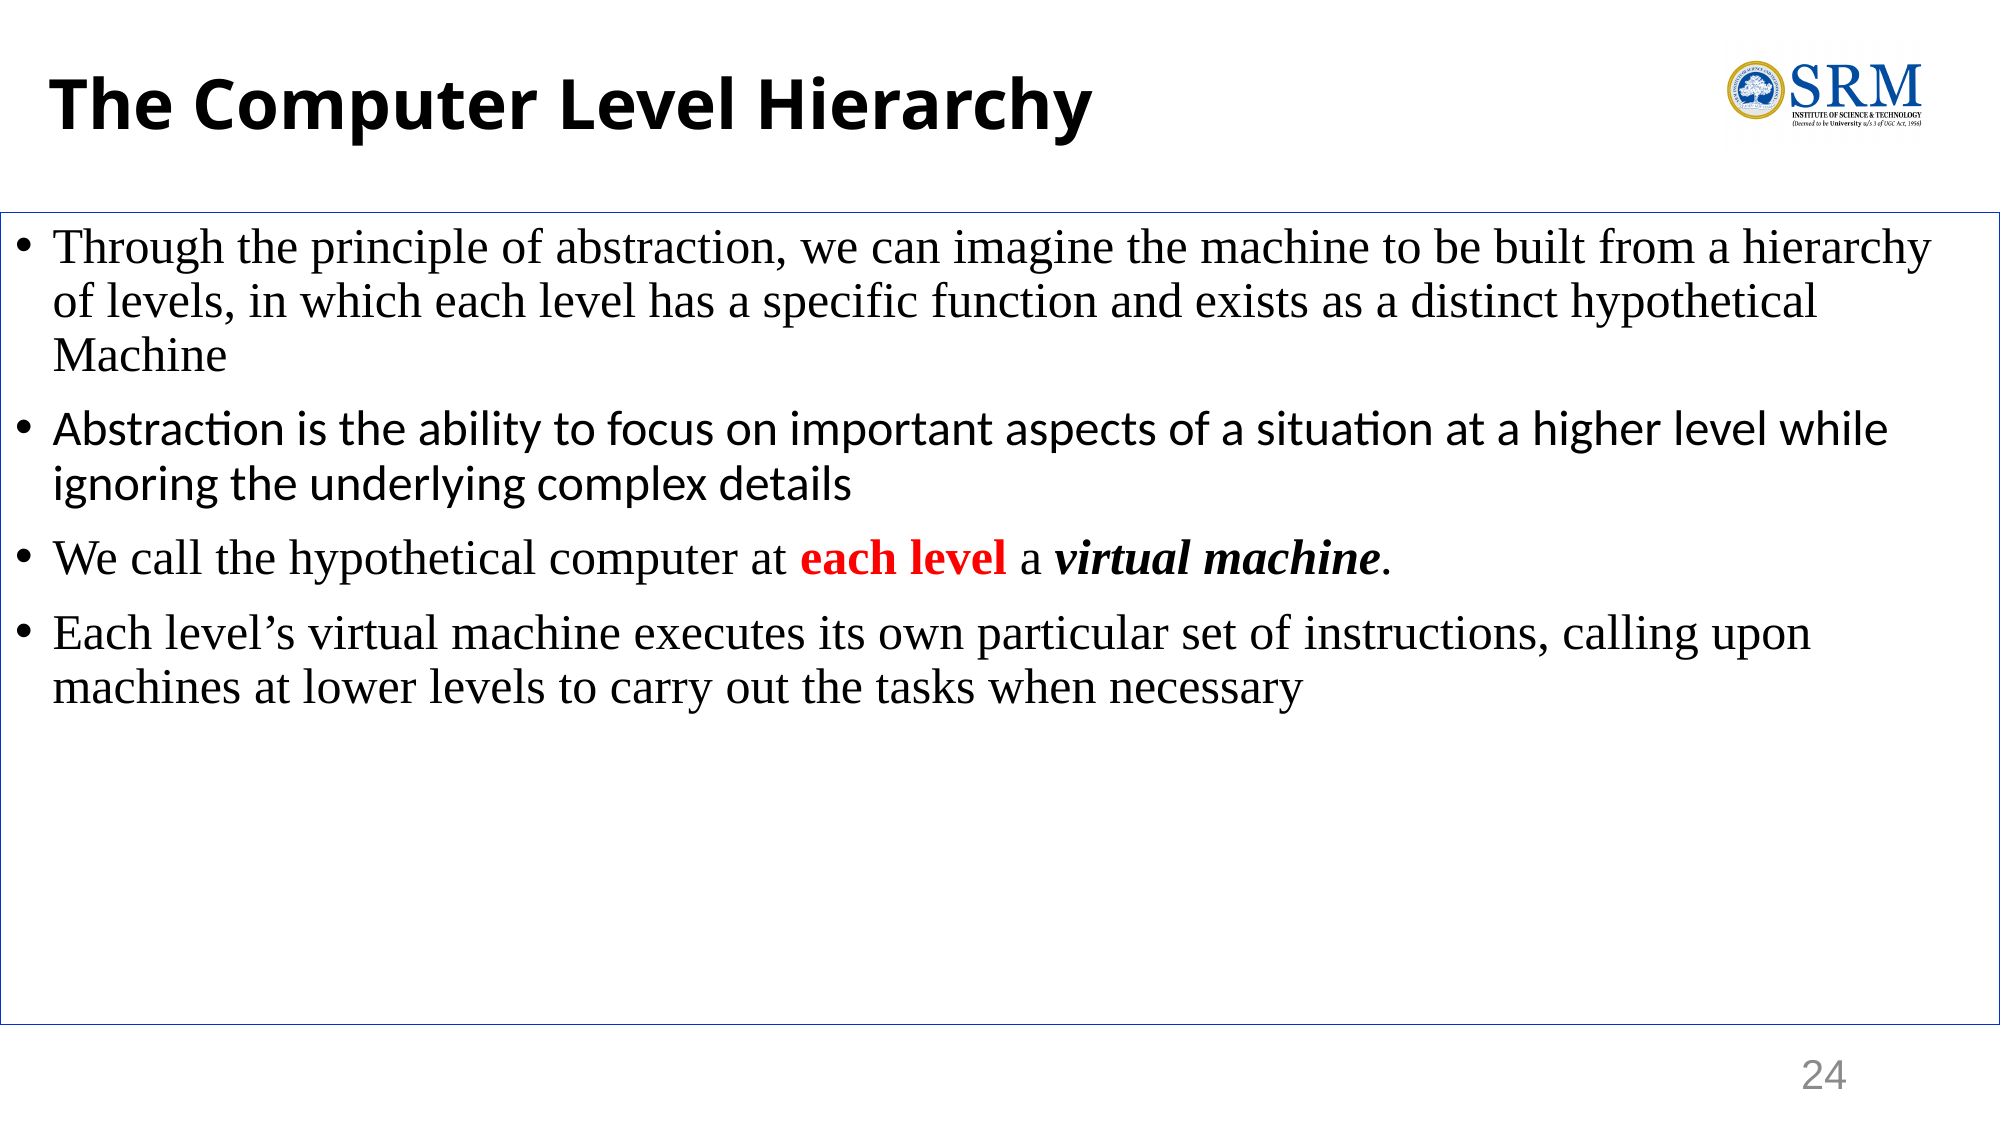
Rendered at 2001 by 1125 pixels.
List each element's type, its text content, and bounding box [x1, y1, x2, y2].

title The Computer Level Hierarchy [33, 62, 1917, 153]
slide_number 24 [1412, 1042, 1863, 1103]
list Through the principle of abstraction, we can imagine the machine to be built from a hierarchy of levels, in which each level has a specific function and exists as a distinct hypothetical Machine Abstraction is the ability to focus on important aspects of a situation at a higher level while ignoring the underlying complex details We call the hypothetical computer at each level a virtual machine. Each level’s virtual machine executes its own particular set of instructions, calling upon machines at lower levels to carry out the tasks when necessary [0, 212, 2000, 1025]
picture [1723, 37, 1926, 151]
